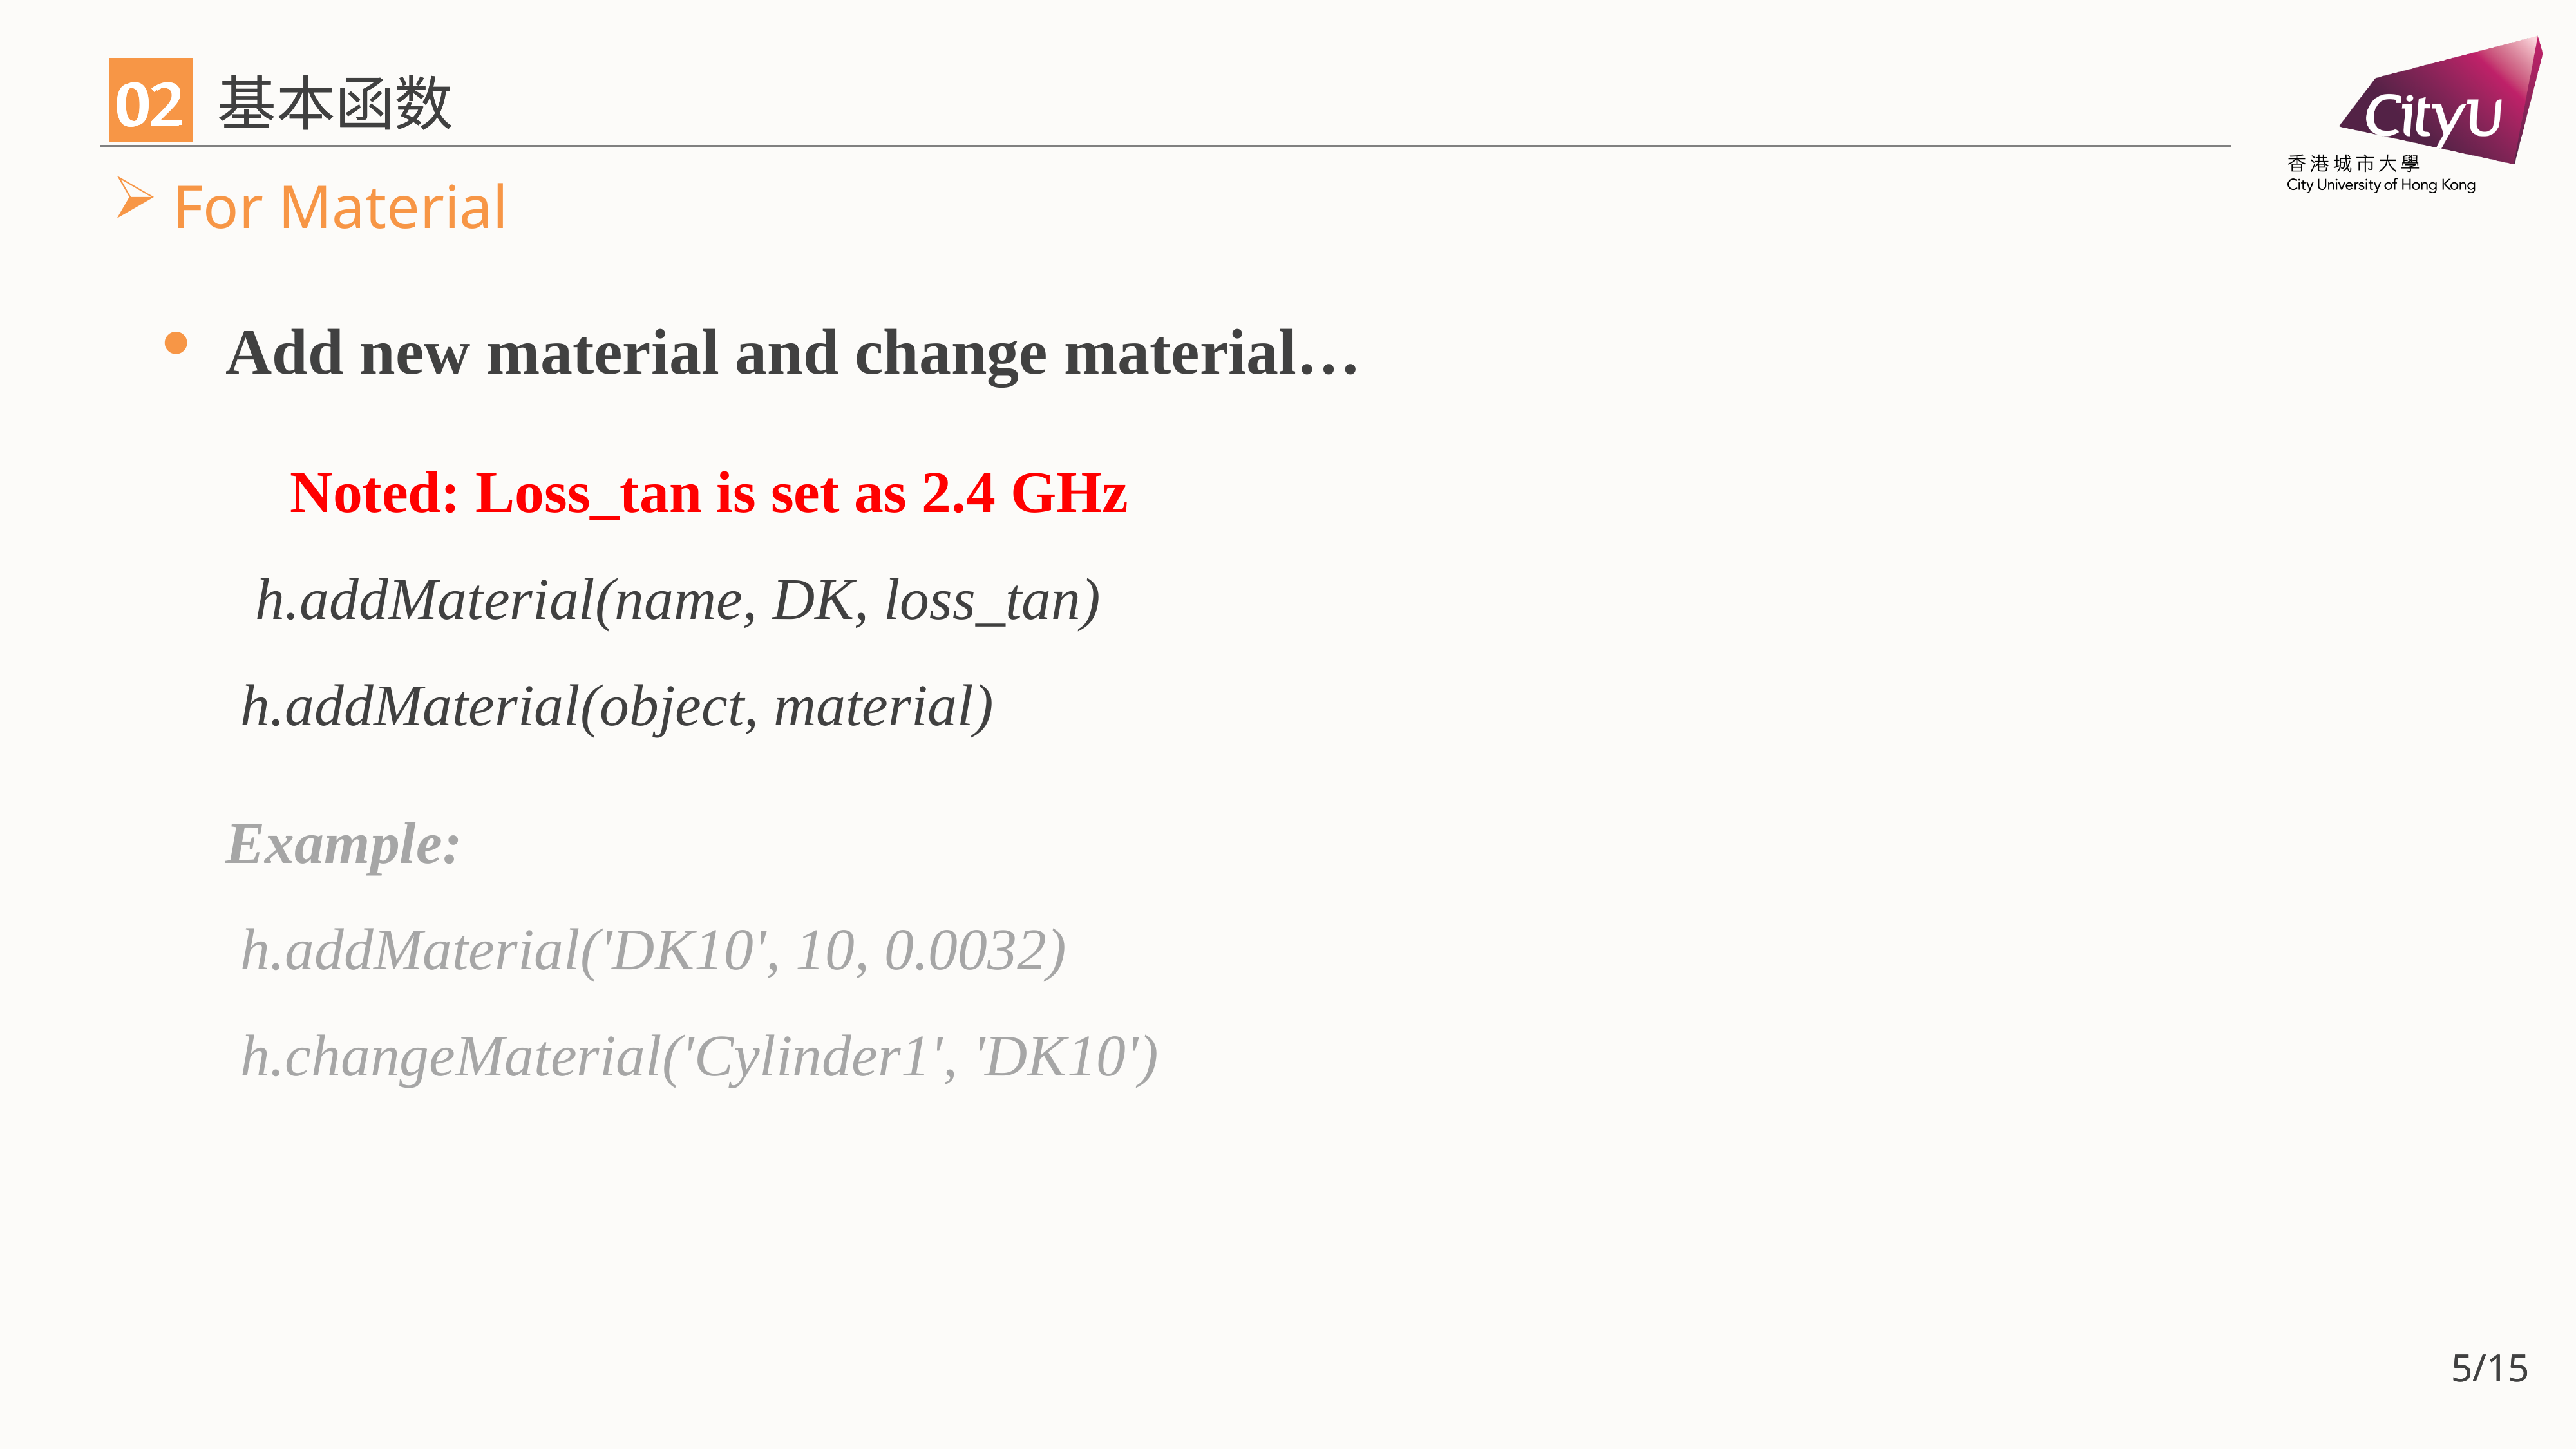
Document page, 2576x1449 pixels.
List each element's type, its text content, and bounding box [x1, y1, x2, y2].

text_box Add new material and change material… Noted: Loss_tan is set as 2.4 GHz h.addMaterial(name, DK, loss_tan) h.addMaterial(object, material) Example: h.addMaterial('DK10', 10, 0.0032) h.changeMaterial('Cylinder1', 'DK10') [151, 281, 2157, 1332]
text_box 02 [107, 62, 190, 144]
picture [2287, 34, 2546, 193]
text_box 基本函数 [207, 58, 2369, 155]
text_box 5/15 [2296, 1318, 2540, 1394]
text_box For Material [107, 142, 2078, 246]
text_box 02 [110, 61, 193, 142]
